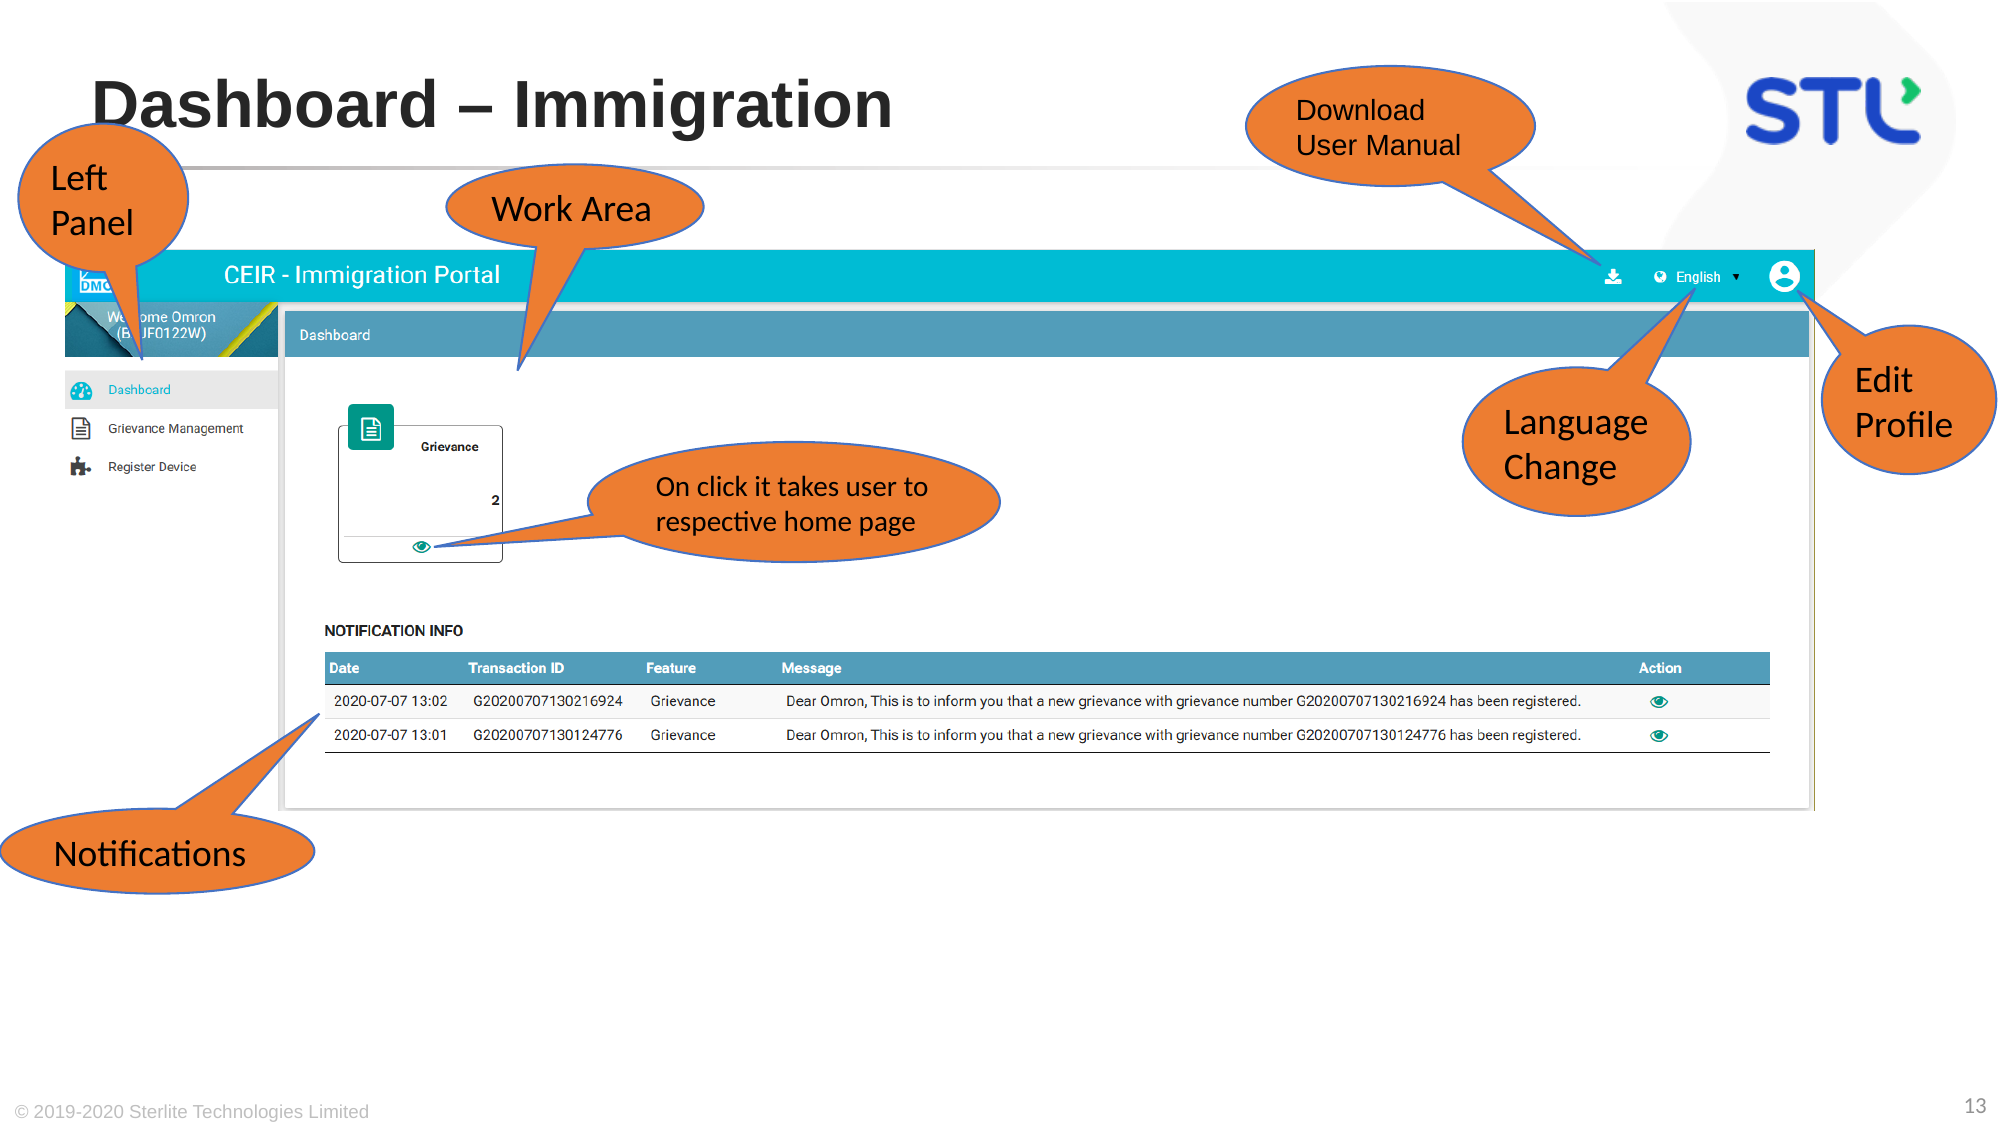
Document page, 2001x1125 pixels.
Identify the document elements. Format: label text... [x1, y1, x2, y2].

footer © 2019-2020 Sterlite Technologies Limited [0, 1083, 455, 1125]
text_box Left Panel [18, 123, 189, 265]
text_box Edit Profile [1816, 302, 1997, 475]
text_box Download User Manual [1246, 65, 1582, 249]
picture [1746, 77, 1921, 145]
text_box Work Area [446, 164, 704, 249]
slide_number 13 [1955, 1083, 1997, 1122]
title Dashboard – Immigration [76, 35, 1564, 167]
picture [65, 249, 1816, 811]
text_box Notifications [0, 811, 315, 894]
